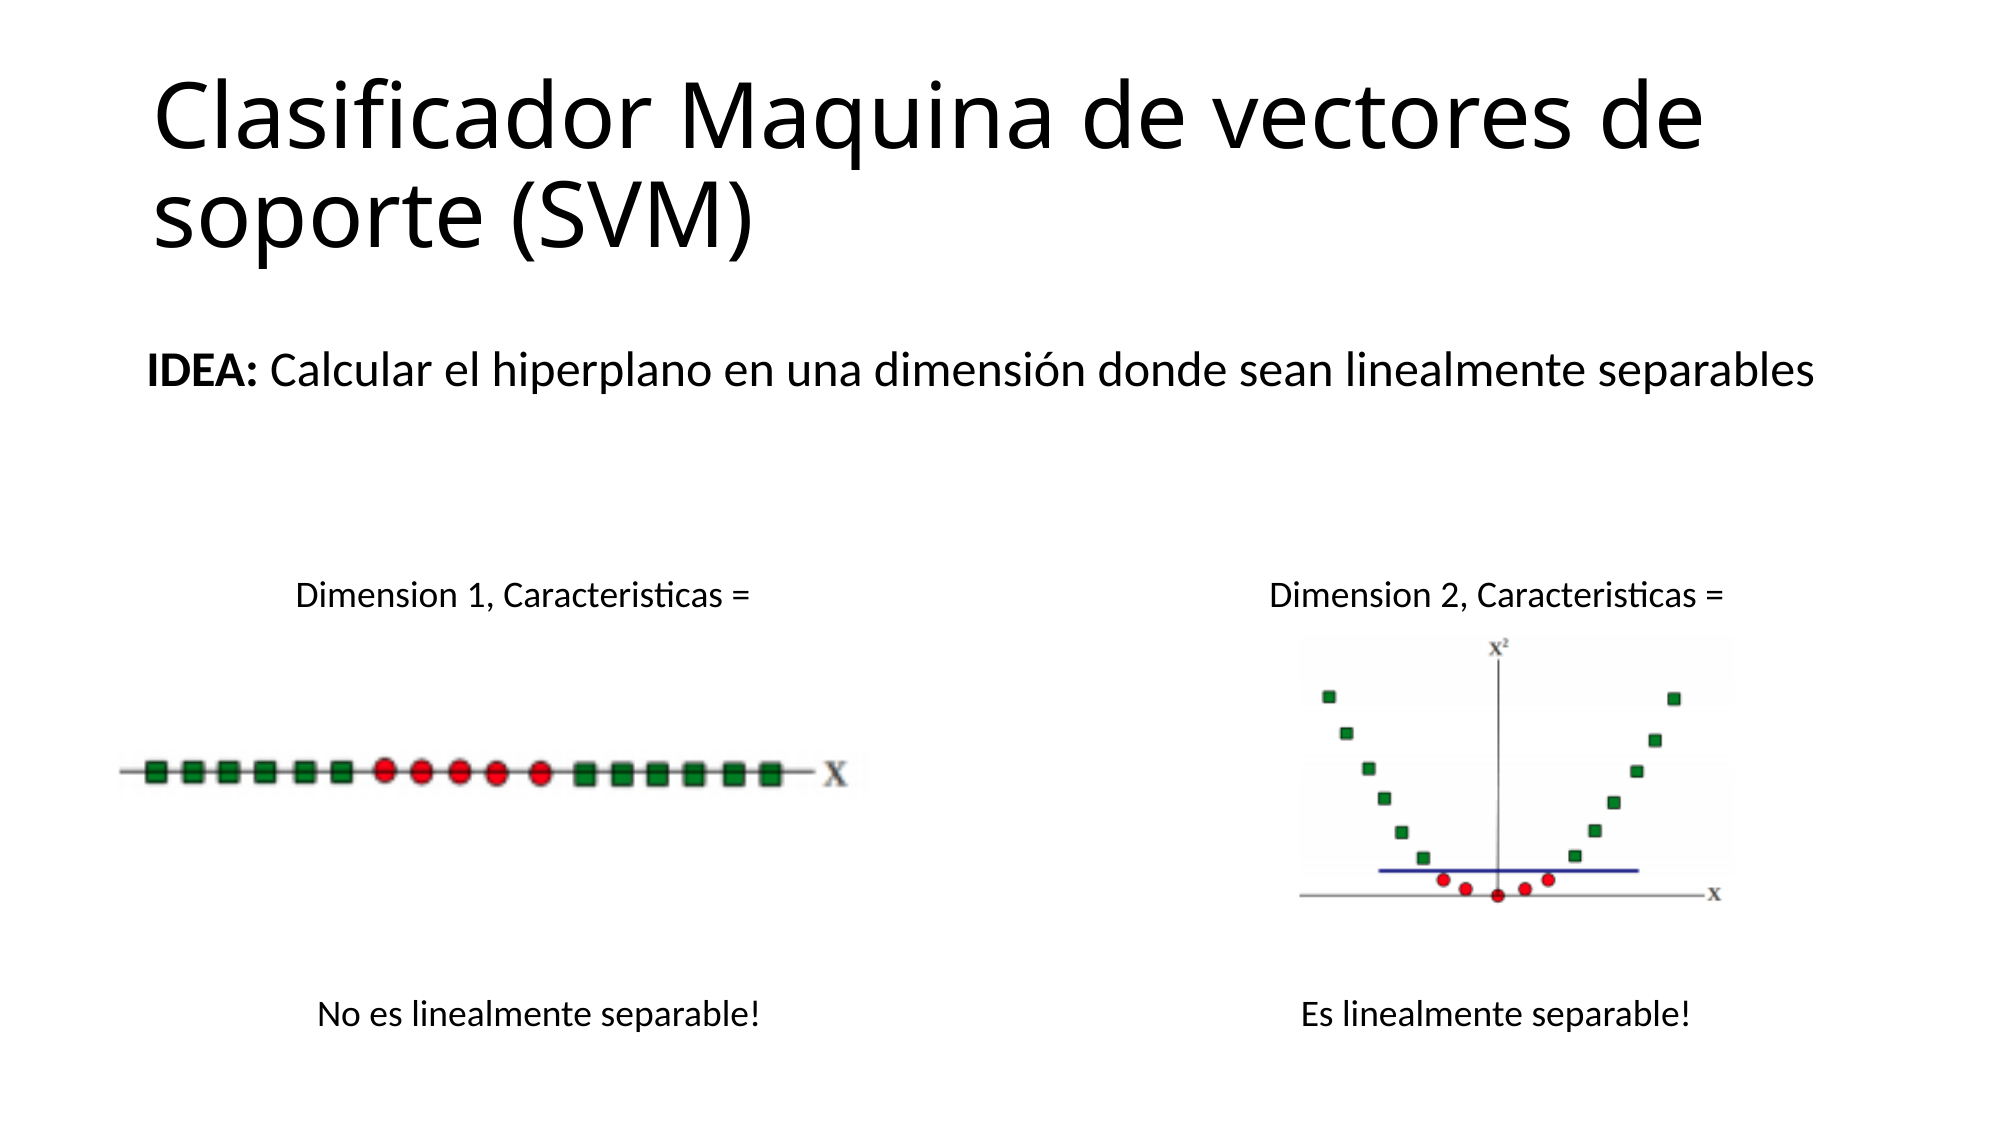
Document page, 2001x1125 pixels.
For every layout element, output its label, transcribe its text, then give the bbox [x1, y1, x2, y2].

picture [1257, 623, 1778, 957]
title Clasificador Maquina de vectores de soporte (SVM) [137, 59, 1863, 278]
text_box No es linealmente separable! [302, 981, 777, 1042]
text_box IDEA: Calcular el hiperplano en una dimensión donde sean linealmente separables [131, 328, 1842, 404]
text_box Es linealmente separable! [1286, 981, 1708, 1042]
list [76, 720, 900, 820]
